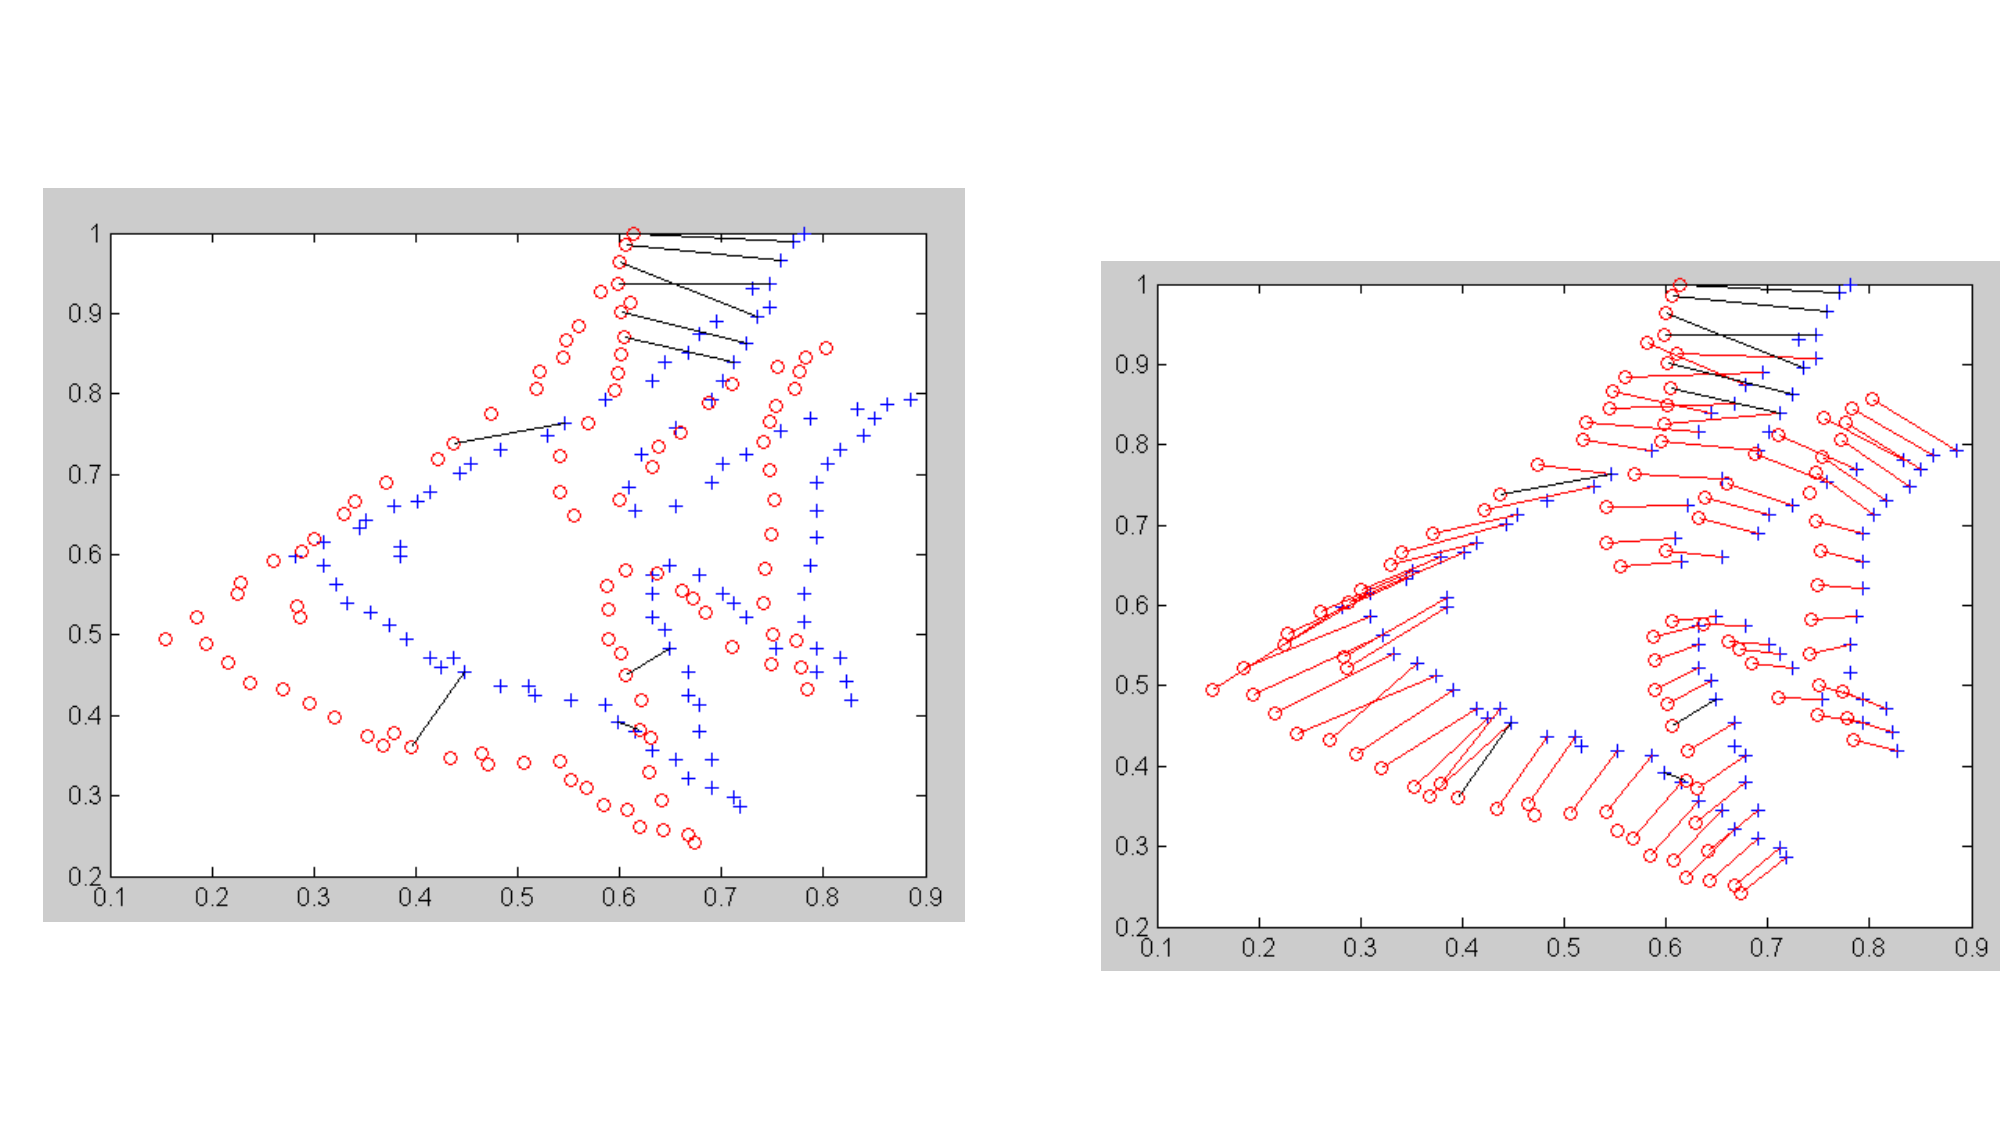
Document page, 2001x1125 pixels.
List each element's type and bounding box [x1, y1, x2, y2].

picture [43, 188, 965, 922]
picture [1101, 261, 2000, 972]
